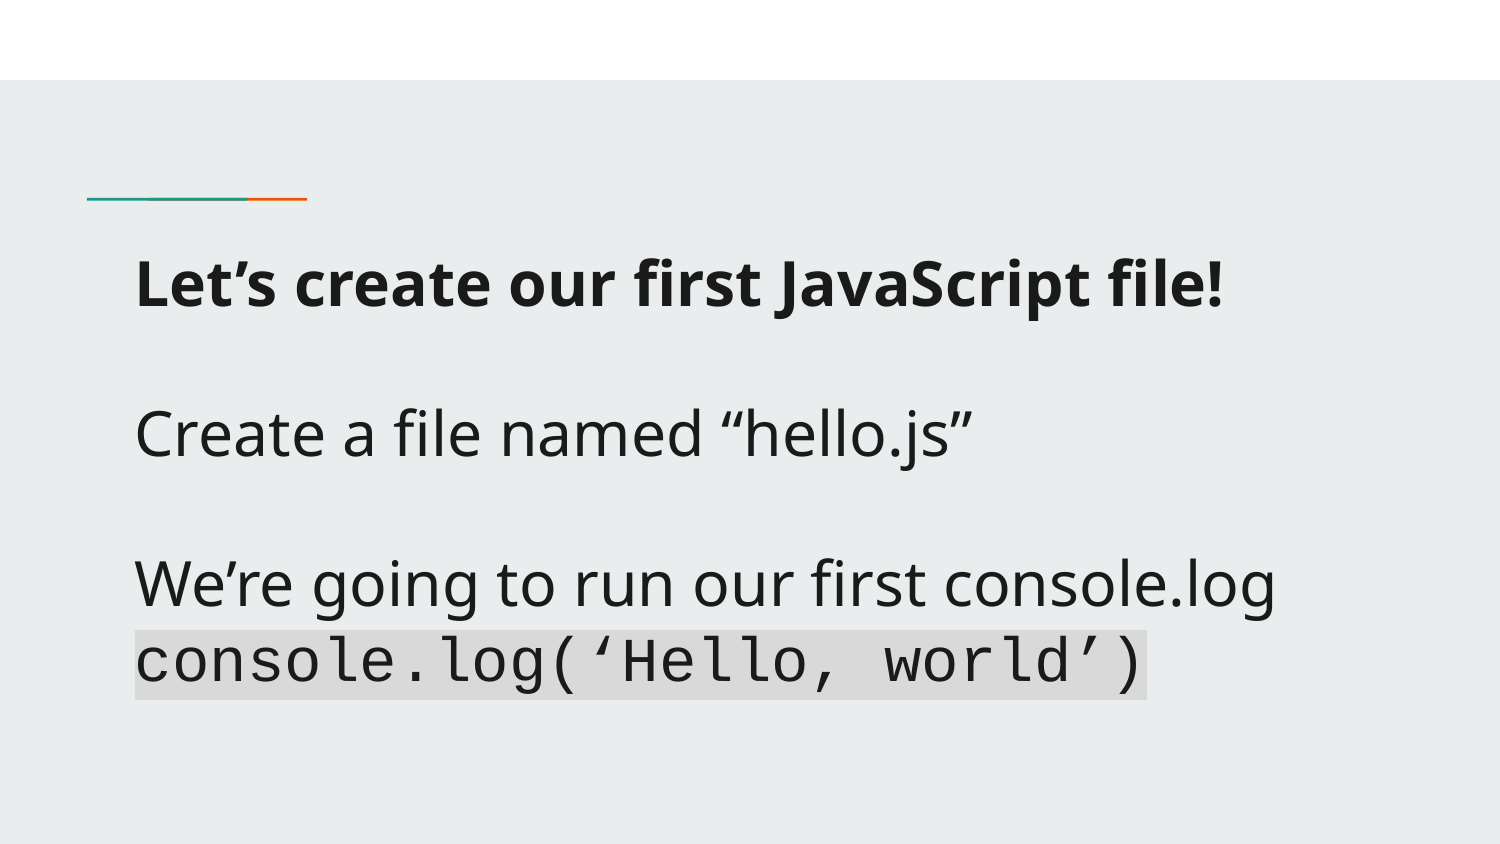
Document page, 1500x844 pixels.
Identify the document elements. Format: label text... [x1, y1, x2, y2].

title Let’s create our first JavaScript file! Create a file named “hello.js” We’re going to run our first console.log console.log(‘Hello, world’) [119, 229, 1381, 503]
